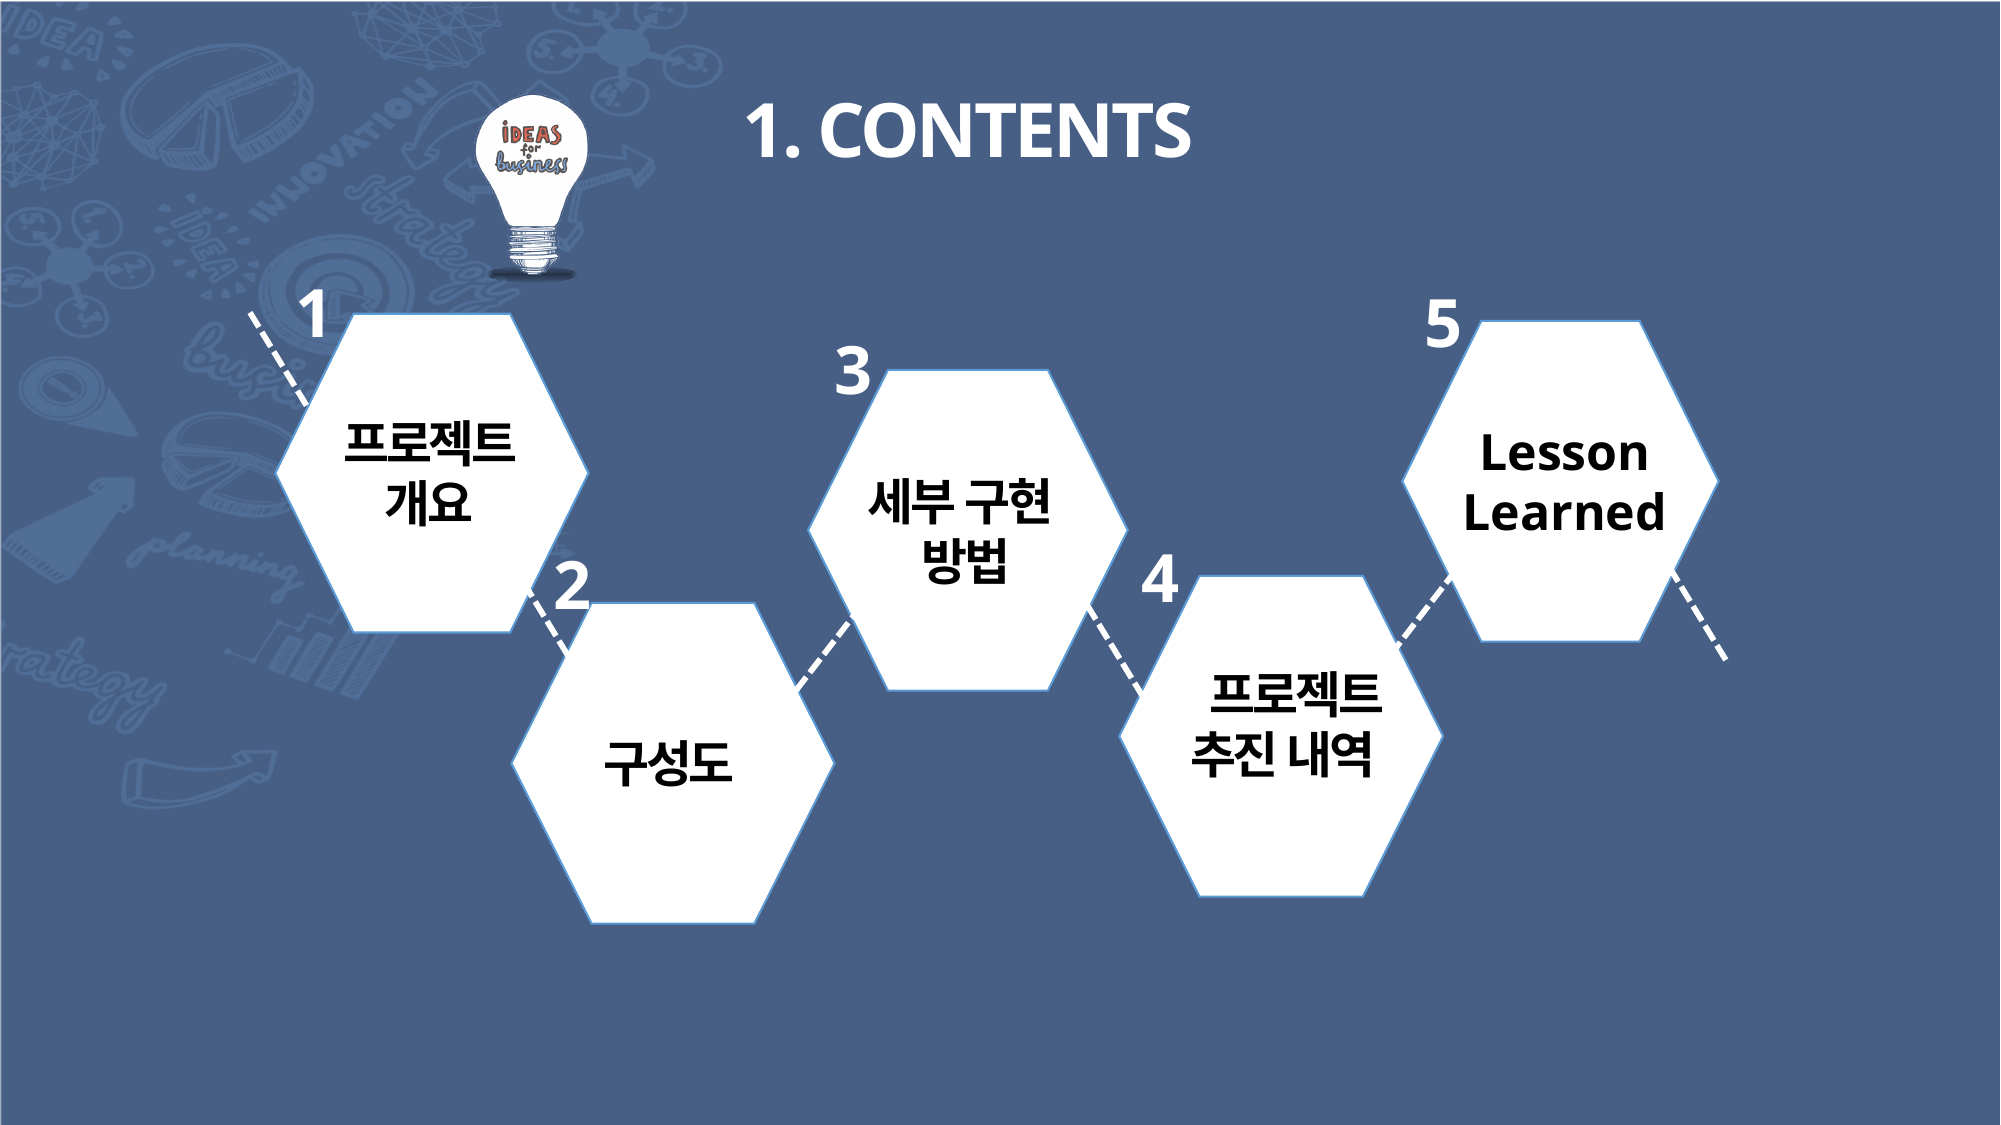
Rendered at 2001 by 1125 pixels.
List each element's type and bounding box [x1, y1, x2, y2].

text_box [249, 312, 356, 487]
text_box [1347, 533, 1485, 711]
text_box [474, 93, 589, 283]
text_box [1074, 585, 1181, 759]
text_box [511, 562, 617, 737]
picture [0, 1, 2000, 1125]
text_box [1621, 488, 1728, 663]
text_box [739, 586, 877, 764]
